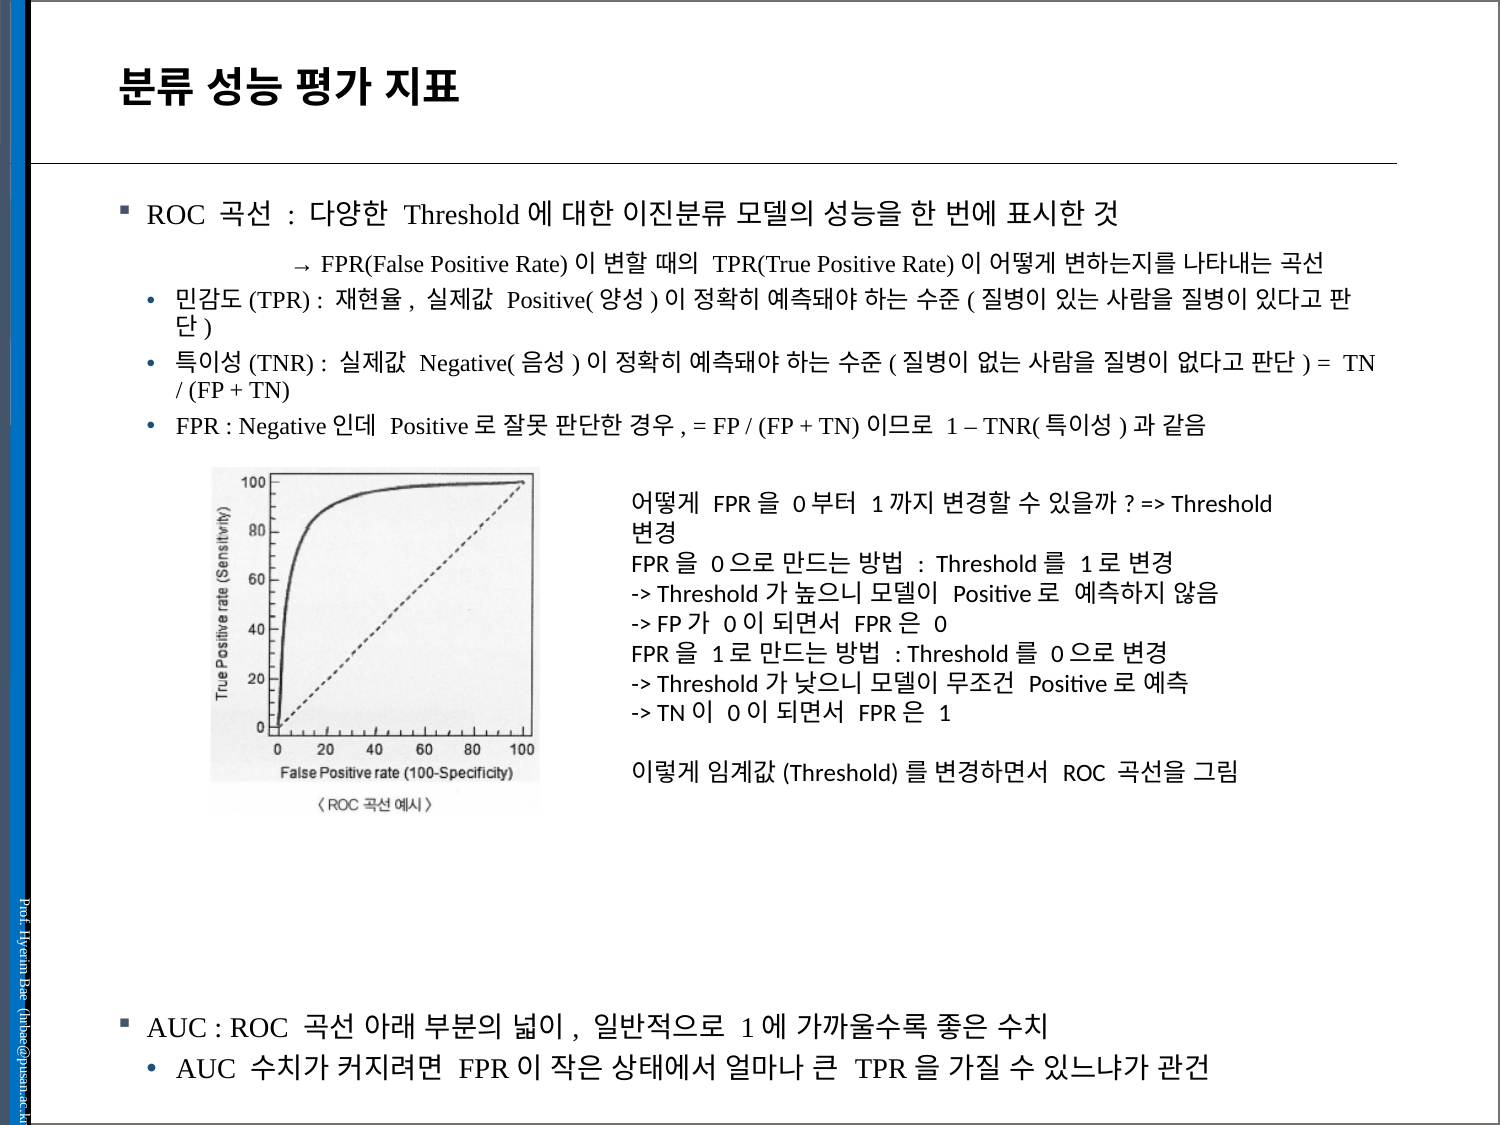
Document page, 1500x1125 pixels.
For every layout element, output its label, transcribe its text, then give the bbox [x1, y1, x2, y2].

list ROC 곡선 : 다양한 Threshold에 대한 이진분류 모델의 성능을 한 번에 표시한 것 → FPR(False Positive Rate)이 변할 때의 TPR(True Positive Rate)이 어떻게 변하는지를 나타내는 곡선 민감도(TPR) : 재현율, 실제값 Positive(양성)이 정확히 예측돼야 하는 수준(질병이 있는 사람을 질병이 있다고 판단) 특이성(TNR) : 실제값 Negative(음성)이 정확히 예측돼야 하는 수준(질병이 없는 사람을 질병이 없다고 판단) = TN / (FP + TN) FPR : Negative인데 Positive로 잘못 판단한 경우, = FP / (FP + TN)이므로 1 – TNR(특이성)과 같음 AUC : ROC 곡선 아래 부분의 넓이, 일반적으로 1에 가까울수록 좋은 수치 AUC 수치가 커지려면 FPR이 작은 상태에서 얼마나 큰 TPR을 가질 수 있느냐가 관건 [103, 192, 1397, 1097]
text_box 어떻게 FPR을 0부터 1까지 변경할 수 있을까? => Threshold 변경 FPR을 0으로 만드는 방법 : Threshold를 1로 변경 -> Threshold가 높으니 모델이 Positive로 예측하지 않음 -> FP가 0이 되면서 FPR은 0 FPR을 1로 만드는 방법 : Threshold를 0으로 변경 -> Threshold가 낮으니 모델이 무조건 Positive로 예측 -> TN이 0이 되면서 FPR은 1 이렇게 임계값(Threshold)를 변경하면서 ROC 곡선을 그림 [616, 479, 1325, 825]
title 분류 성능 평가 지표 [103, 43, 1397, 136]
picture [210, 467, 540, 815]
